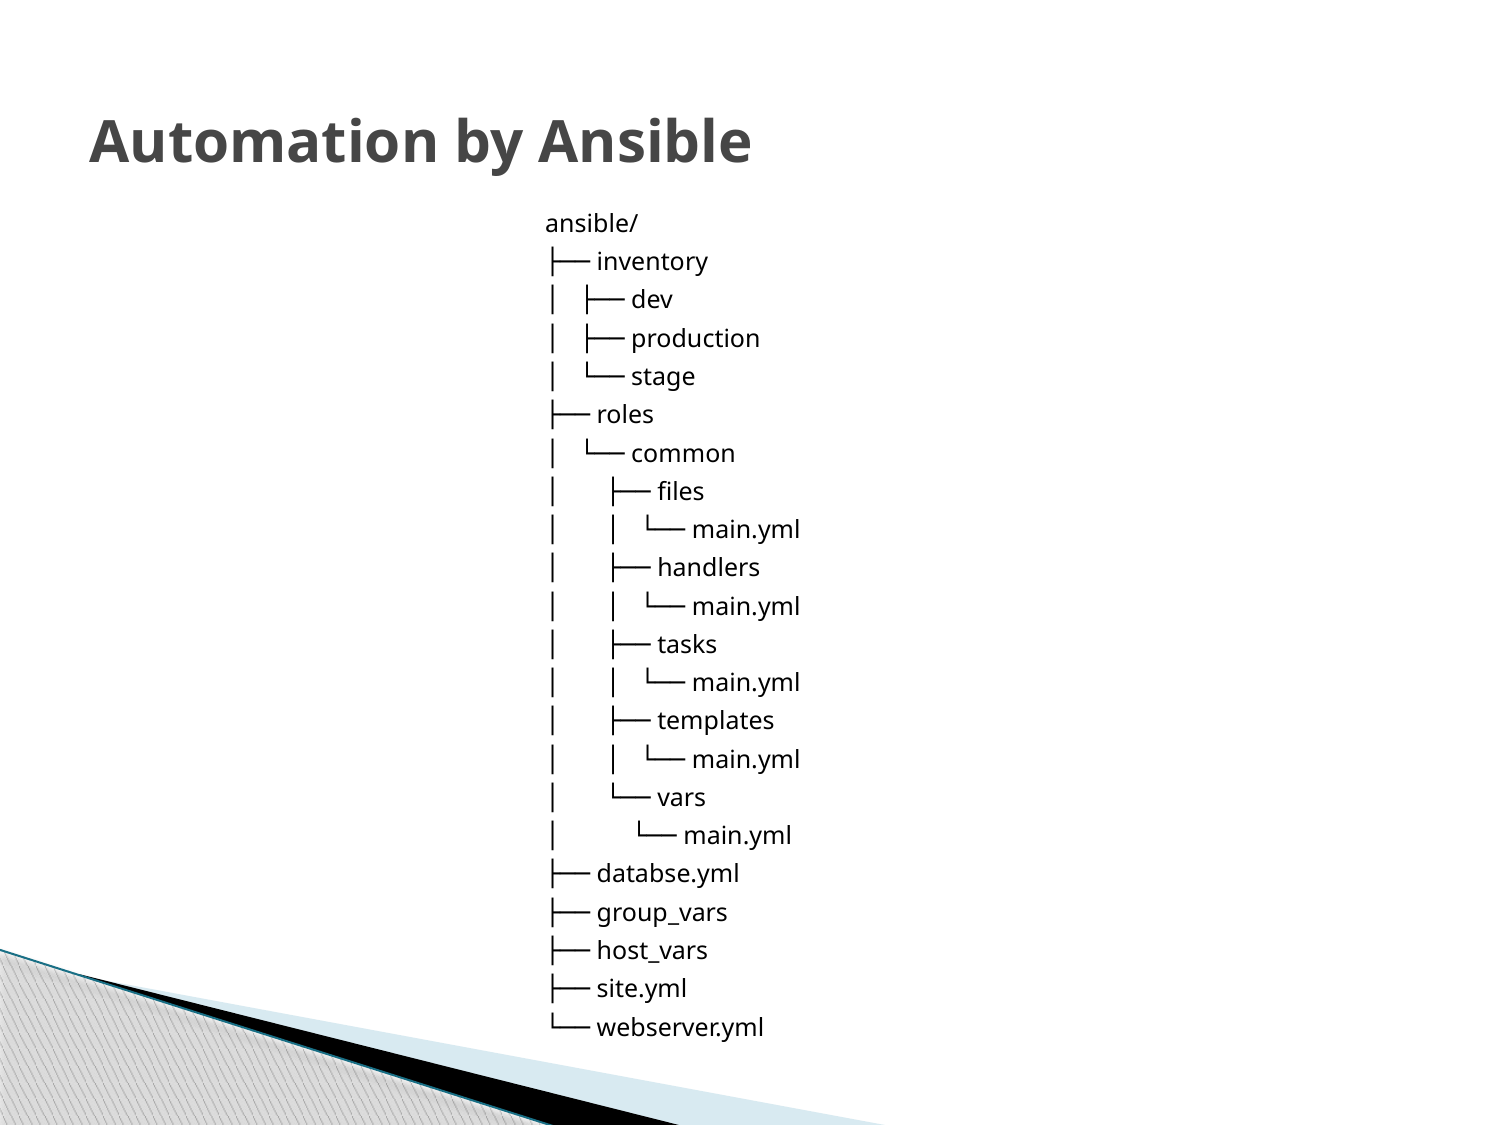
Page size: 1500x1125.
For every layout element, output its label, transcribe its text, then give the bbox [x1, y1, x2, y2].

list ansible/ ├── inventory │ ├── dev │ ├── production │ └── stage ├── roles │ └── common │ ├── files │ │ └── main.yml │ ├── handlers │ │ └── main.yml │ ├── tasks │ │ └── main.yml │ ├── templates │ │ └── main.yml │ └── vars │ └── main.yml ├── databse.yml ├── group_vars ├── host_vars ├── site.yml └── webserver.yml [512, 200, 1263, 900]
title Automation by Ansible [75, 45, 1425, 233]
